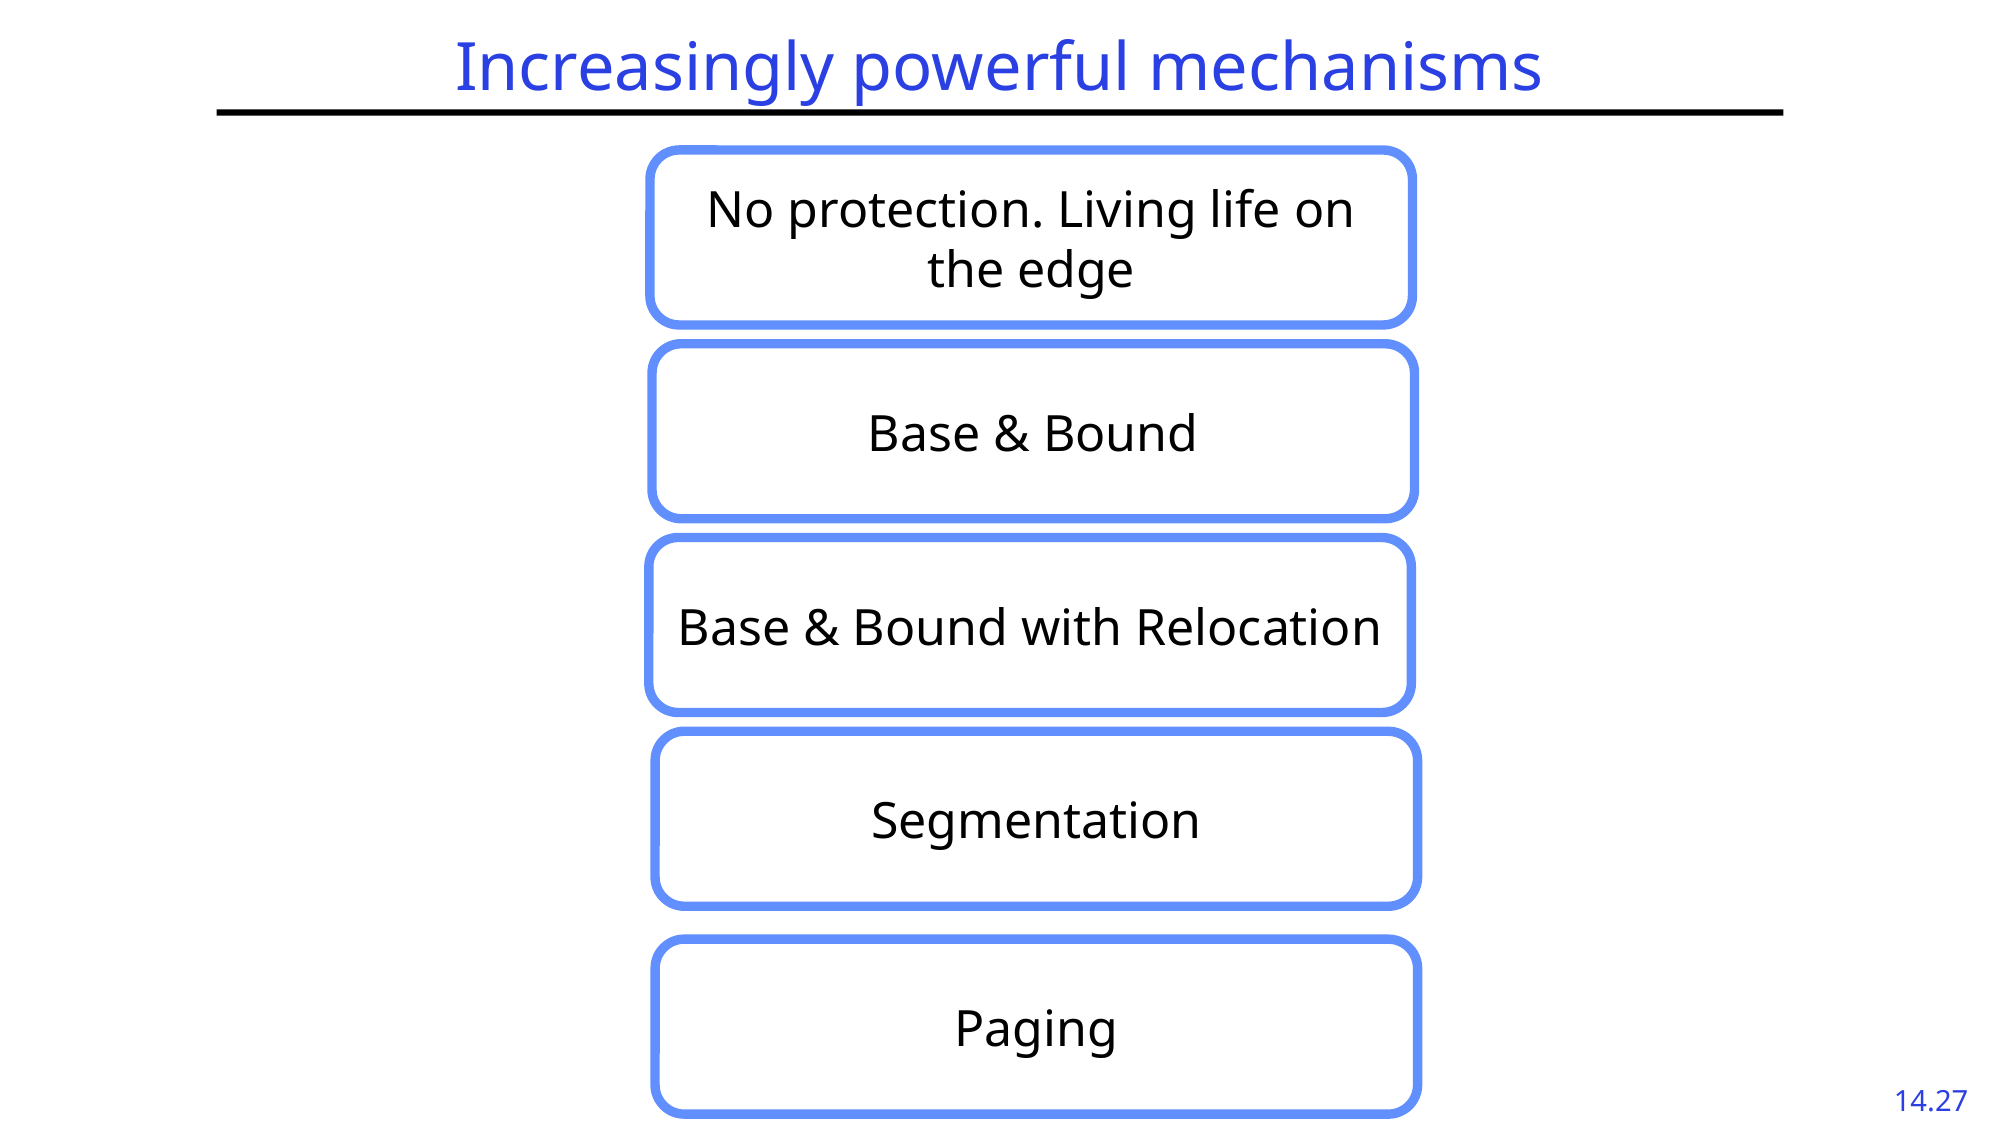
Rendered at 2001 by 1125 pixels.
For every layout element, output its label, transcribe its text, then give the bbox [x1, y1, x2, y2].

text_box Segmentation [655, 731, 1418, 907]
text_box No protection. Living life on the edge [649, 149, 1413, 325]
text_box Base & Bound [651, 343, 1415, 519]
text_box Paging [655, 939, 1418, 1115]
title Increasingly powerful mechanisms [216, 24, 1784, 113]
text_box Base & Bound with Relocation [648, 537, 1412, 713]
